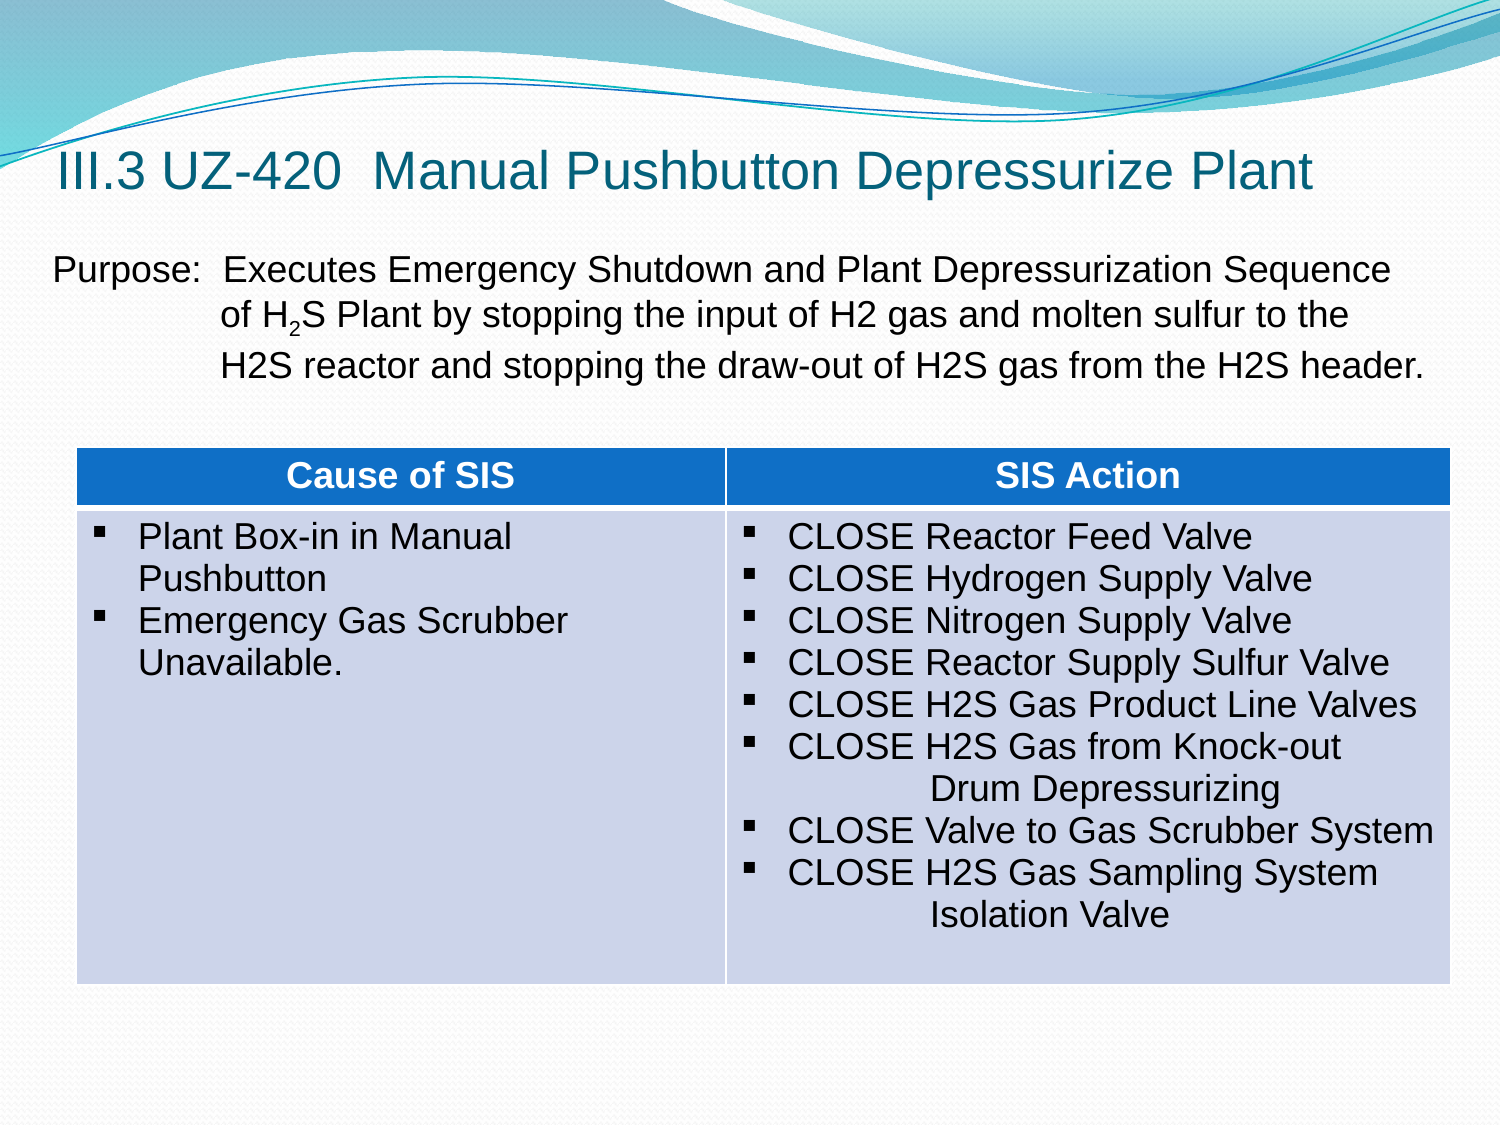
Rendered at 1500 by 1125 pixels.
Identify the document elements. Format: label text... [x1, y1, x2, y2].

title III.3 UZ-420 Manual Pushbutton Depressurize Plant [56, 76, 1457, 200]
table_header Cause of SIS [77, 448, 725, 505]
table_cell Plant Box-in in Manual Pushbutton Emergency Gas Scrubber Unavailable. [77, 511, 725, 984]
text_box Purpose: Executes Emergency Shutdown and Plant Depressurization Sequence of H2S Plant by stopping the input of H2 gas and molten sulfur to the H2S reactor and stopping the draw-out of H2S gas from the H2S header. [37, 237, 1463, 439]
table_header SIS Action [727, 448, 1450, 505]
table_cell CLOSE Reactor Feed Valve CLOSE Hydrogen Supply Valve CLOSE Nitrogen Supply Valve CLOSE Reactor Supply Sulfur Valve CLOSE H2S Gas Product Line Valves CLOSE H2S Gas from Knock-out Drum Depressurizing CLOSE Valve to Gas Scrubber System CLOSE H2S Gas Sampling System Isolation Valve [727, 511, 1450, 984]
